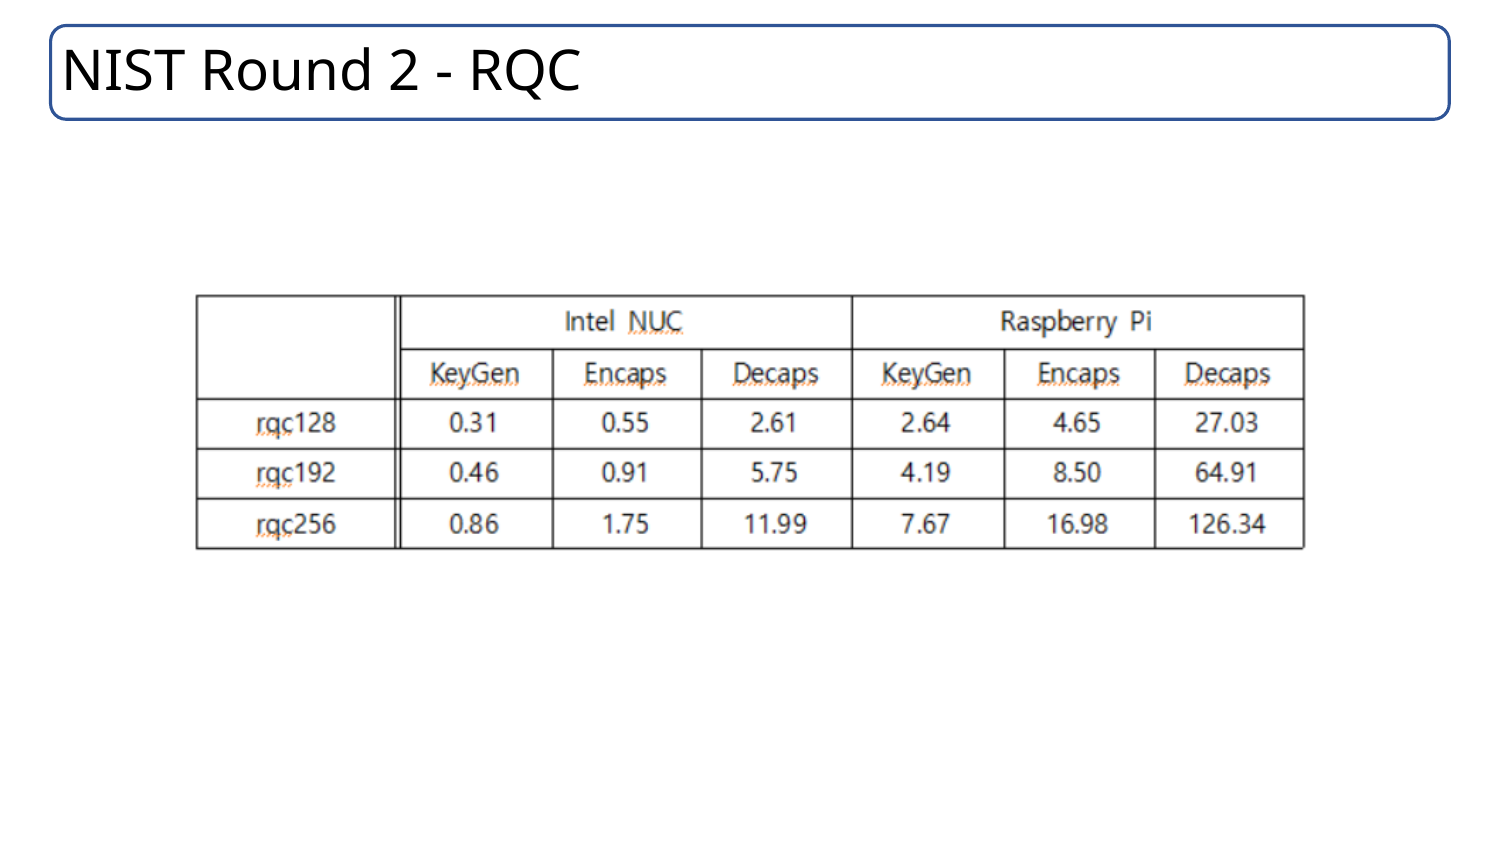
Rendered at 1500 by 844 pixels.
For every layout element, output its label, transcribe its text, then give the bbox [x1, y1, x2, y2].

title NIST Round 2 - RQC [50, 25, 1450, 120]
picture [192, 292, 1308, 552]
